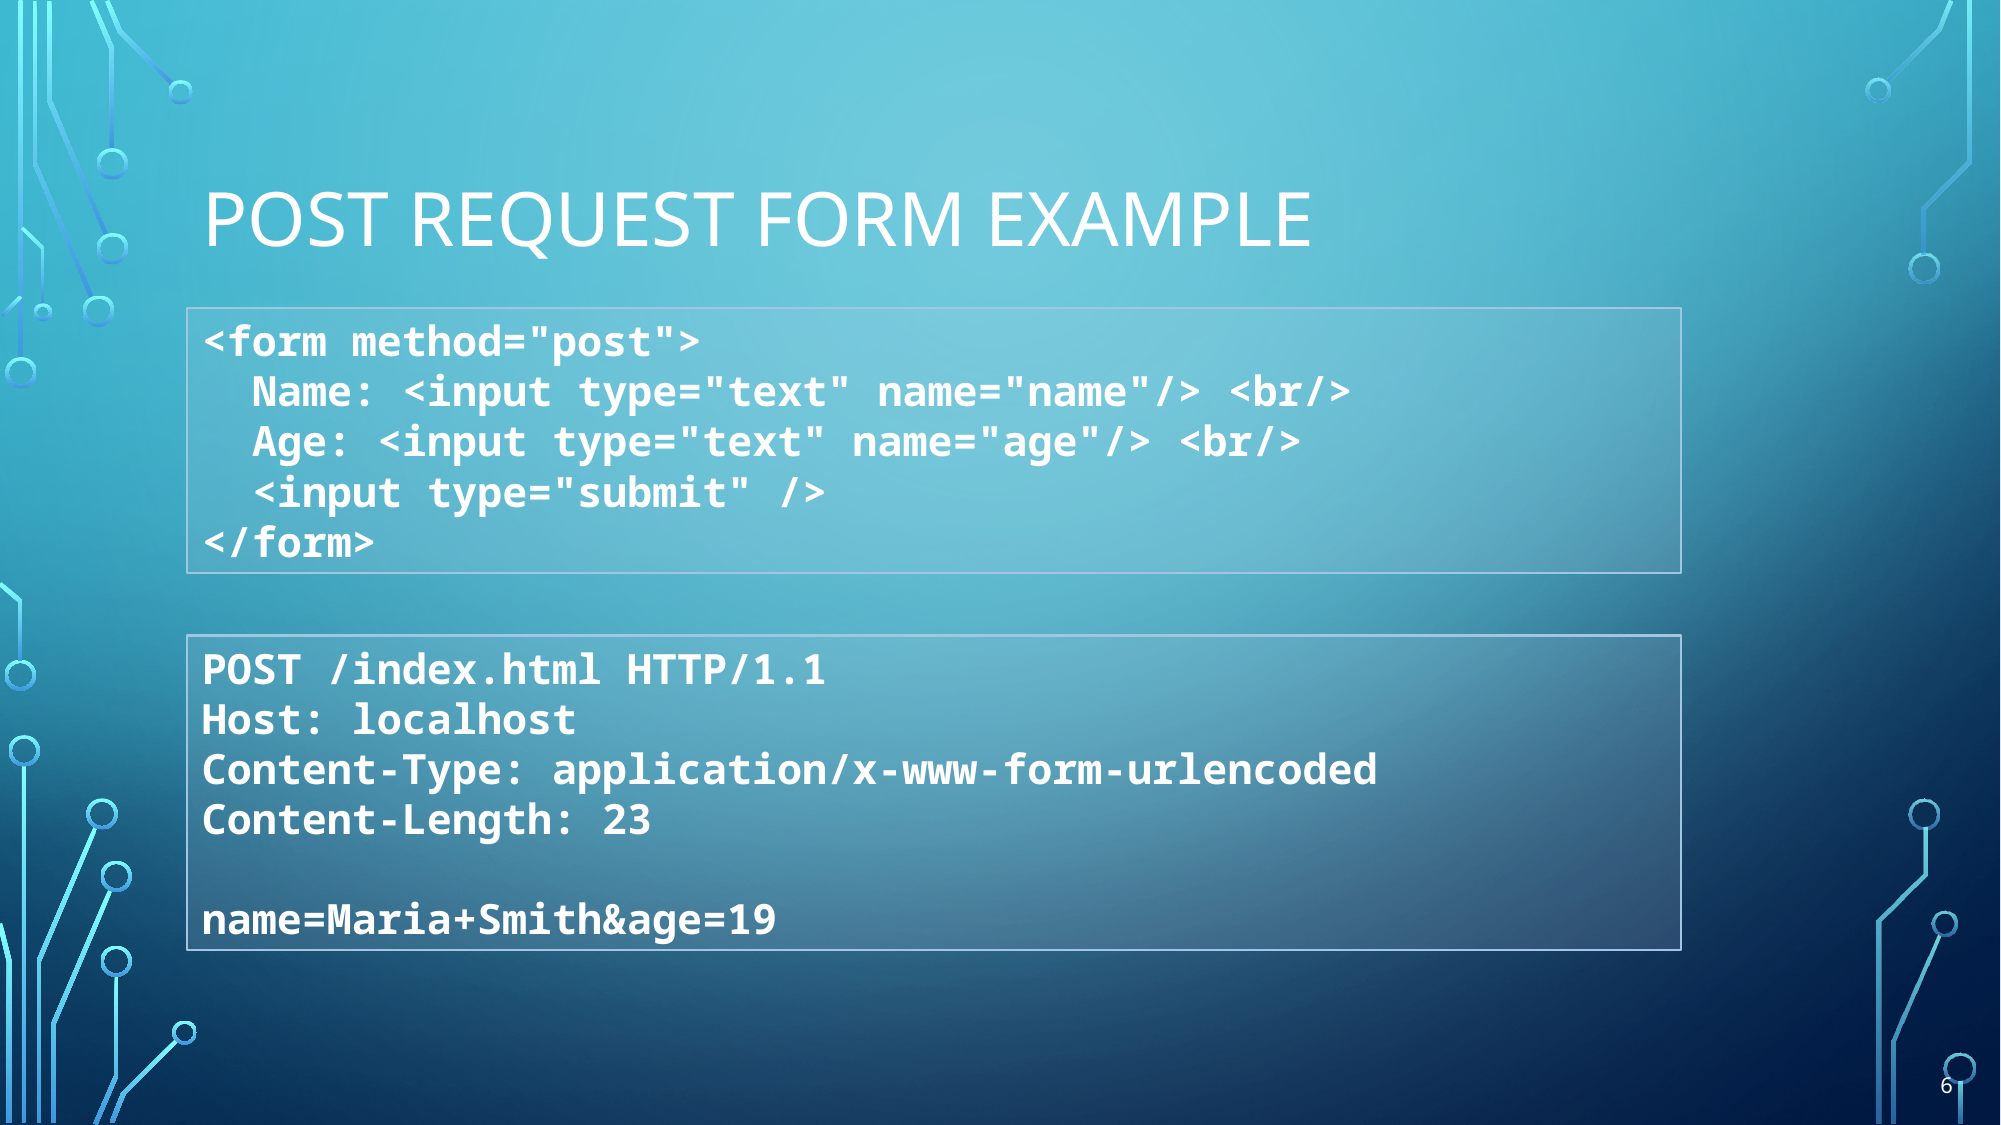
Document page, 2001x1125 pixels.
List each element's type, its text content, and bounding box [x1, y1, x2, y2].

slide_number 6 [1897, 1070, 1968, 1103]
text_box POST /index.html HTTP/1.1 Host: localhost Content-Type: application/x-www-form-urlencoded Content-Length: 23 name=Maria+Smith&age=19 [187, 635, 1681, 951]
title POST request FORM example [187, 101, 1813, 344]
text_box <form method="post"> Name: <input type="text" name="name"/> <br/> Age: <input type="text" name="age"/> <br/> <input type="submit" /> </form> [187, 307, 1681, 573]
